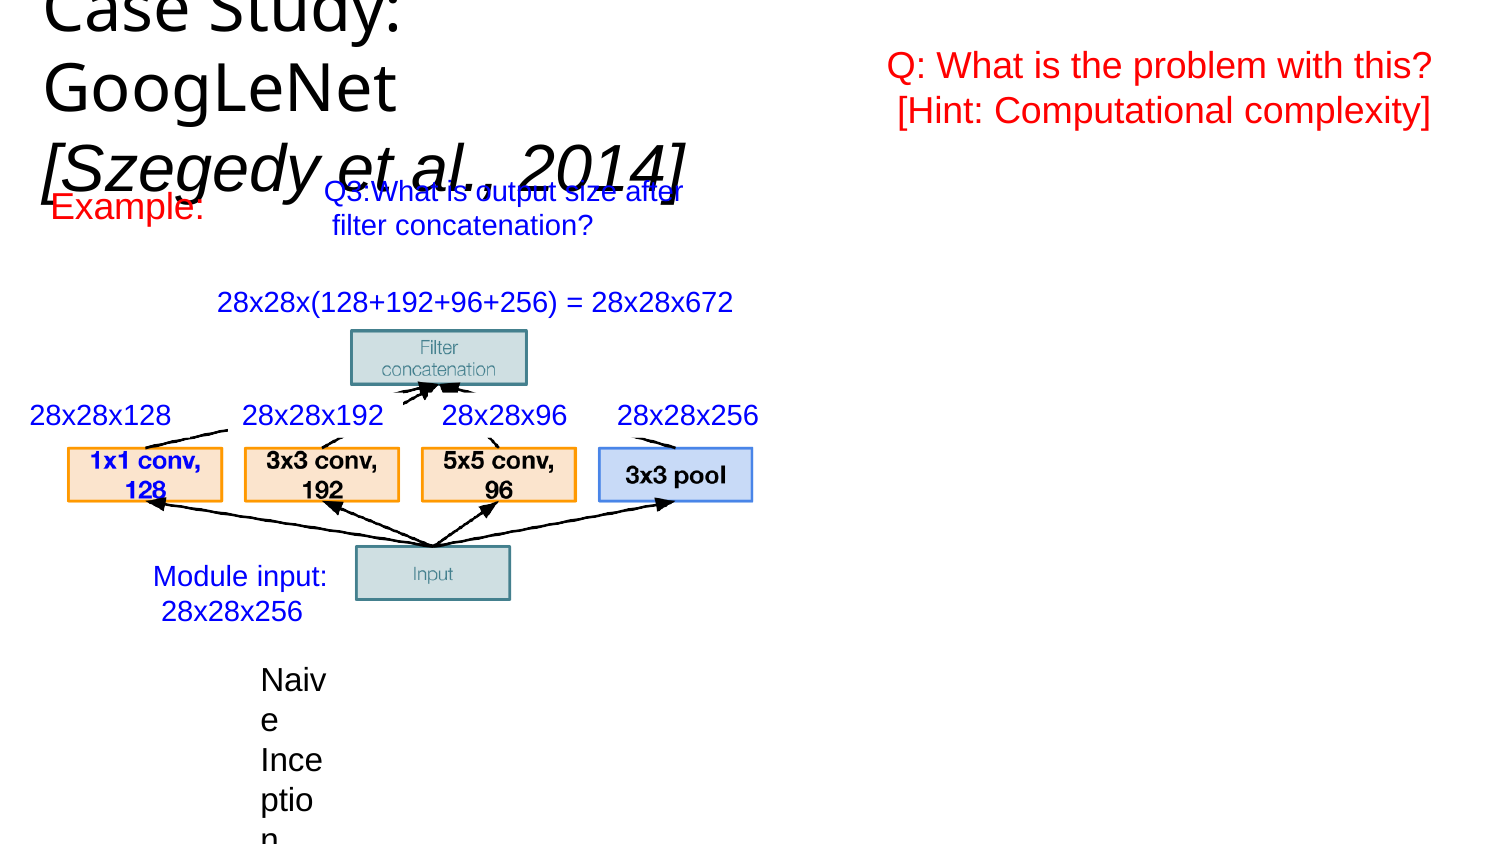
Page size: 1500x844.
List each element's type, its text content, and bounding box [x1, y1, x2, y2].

text_box Q: What is the problem with this? [Hint: Computational complexity] [884, 39, 1438, 132]
text_box 28x28x128 [27, 394, 175, 432]
text_box 28x28x(128+192+96+256) = 28x28x672 [214, 281, 738, 319]
text_box 28x28x256 [614, 394, 762, 432]
text_box 28x28x96 [439, 394, 571, 432]
text_box [66, 329, 754, 601]
text_box Module input: 28x28x256 Naive Inception module [150, 554, 611, 844]
text_box Example: [47, 180, 208, 228]
text_box 28x28x192 [239, 394, 387, 432]
title Case Study: GoogLeNet [Szegedy et al., 2014] [40, 0, 721, 205]
text_box Q3:What is output size after filter concatenation? [321, 168, 686, 242]
